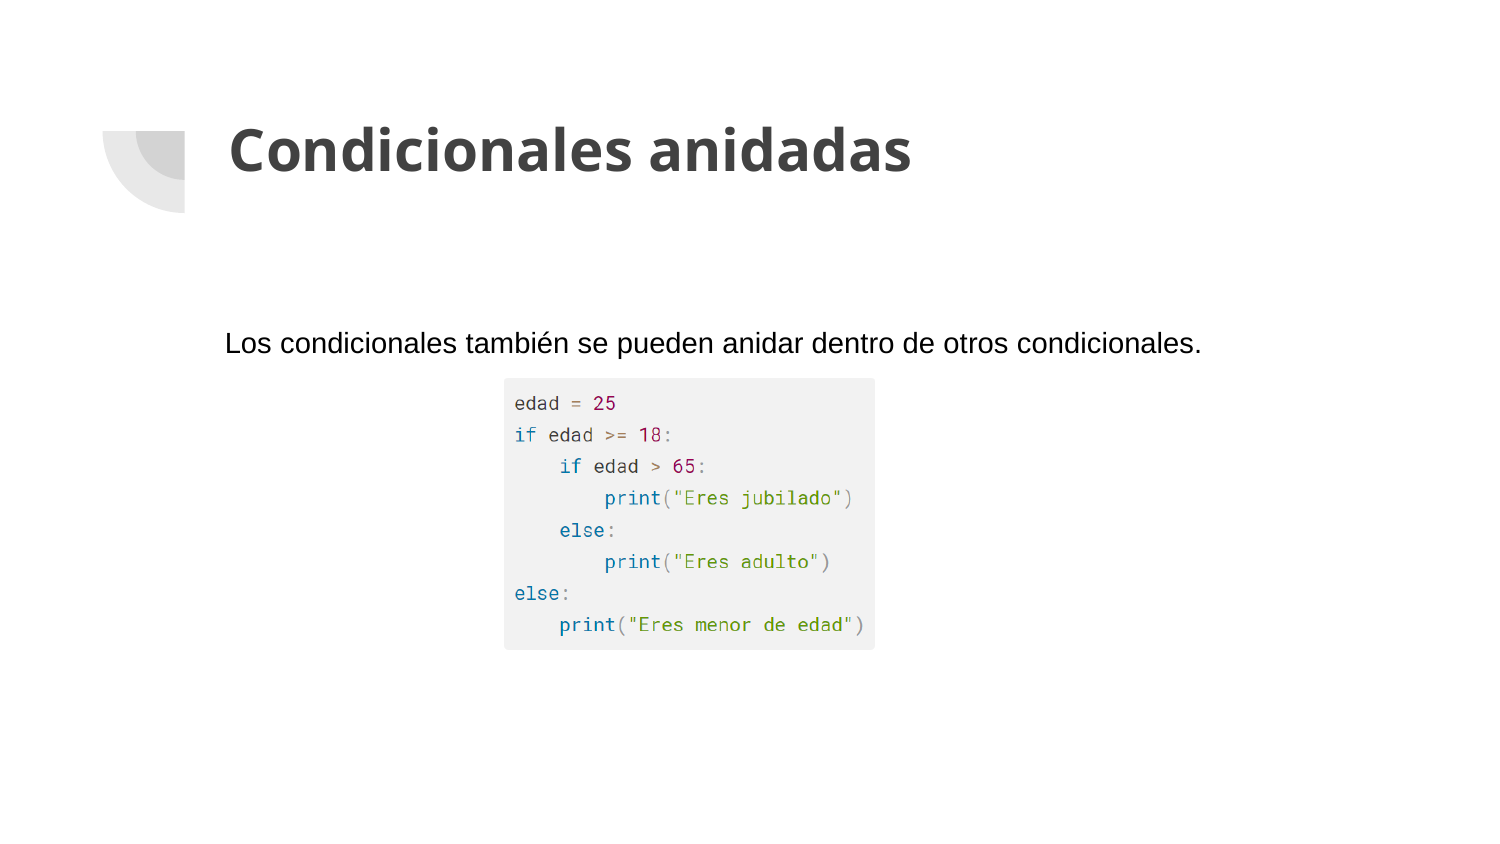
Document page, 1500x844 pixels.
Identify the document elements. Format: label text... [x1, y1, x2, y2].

title Condicionales anidadas [213, 98, 1368, 263]
list Los condicionales también se pueden anidar dentro de otros condicionales. [209, 274, 1364, 502]
picture [497, 372, 878, 651]
